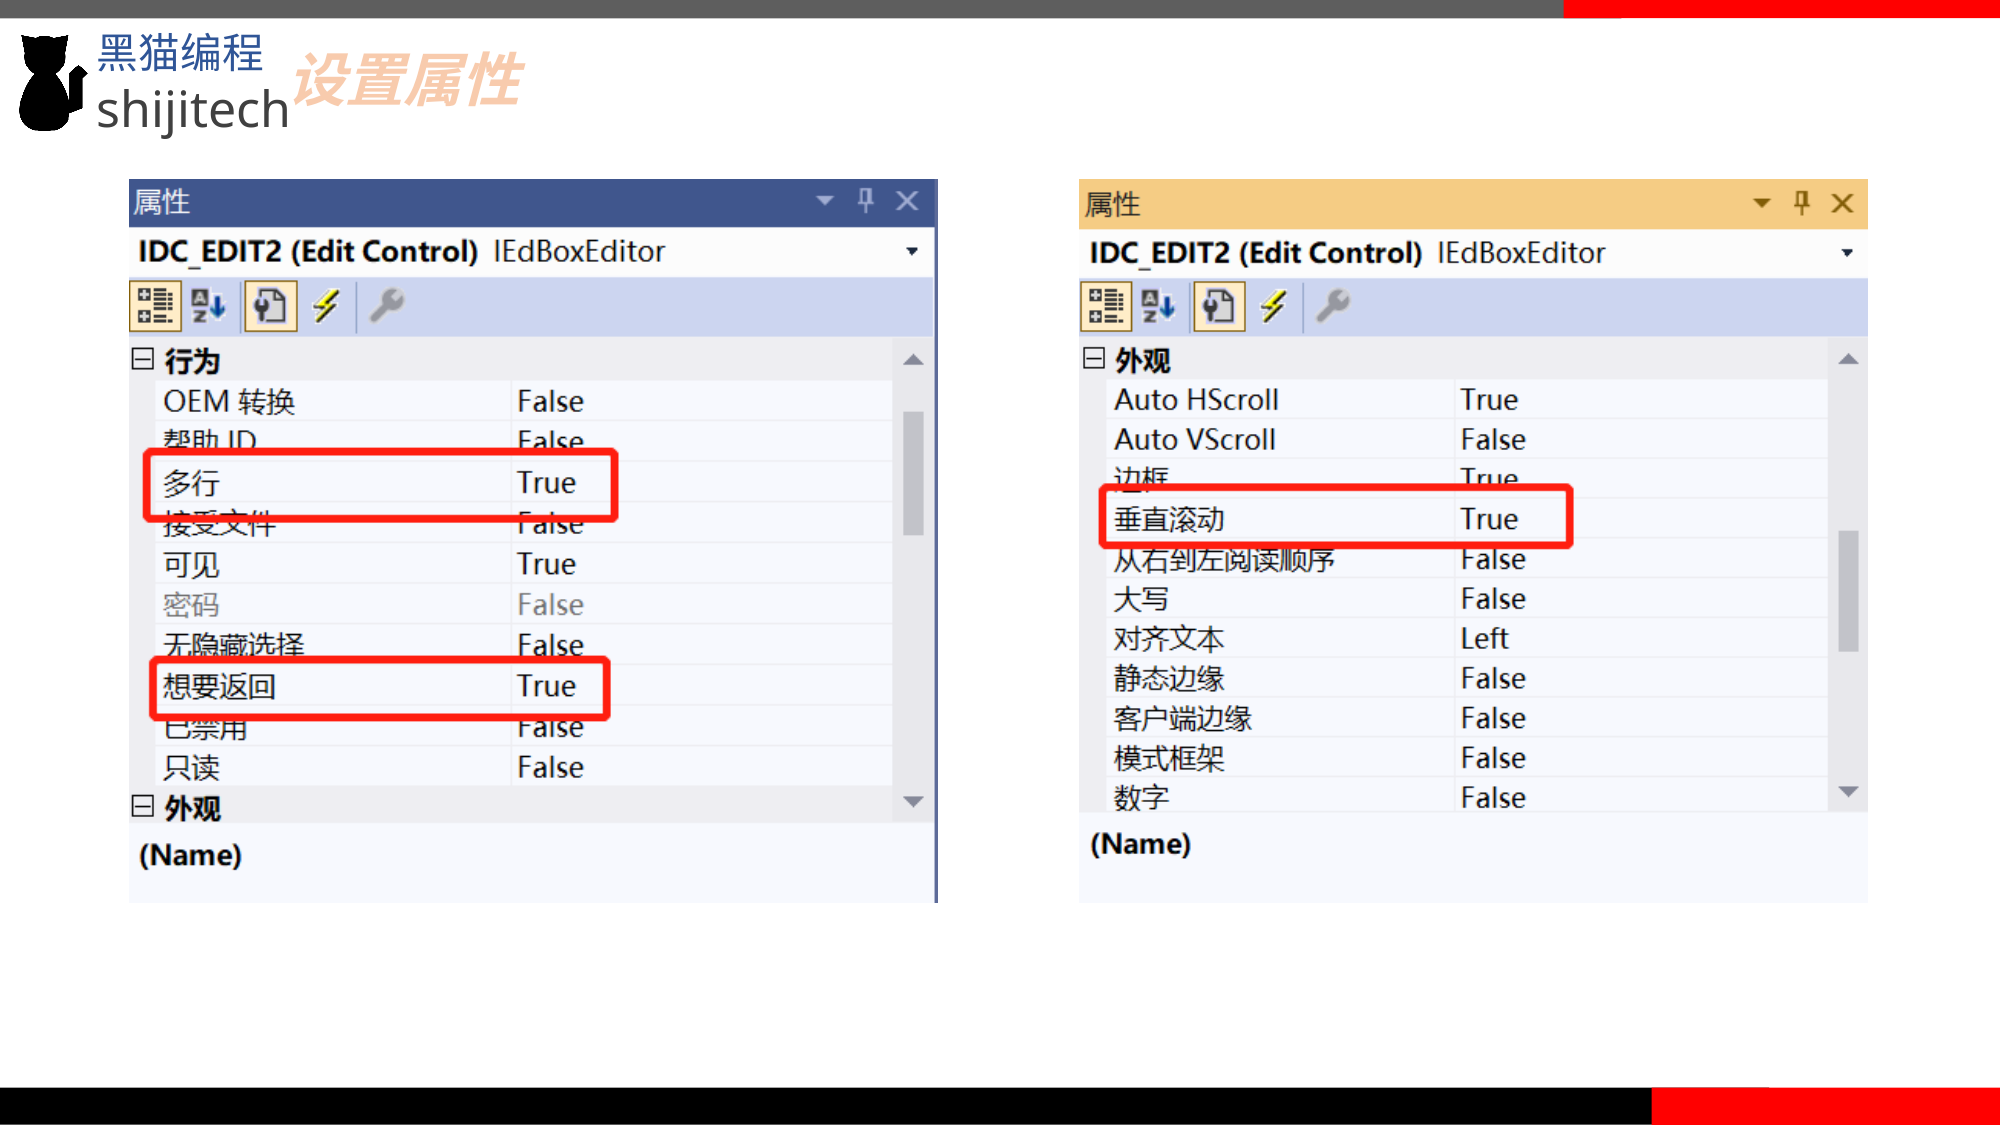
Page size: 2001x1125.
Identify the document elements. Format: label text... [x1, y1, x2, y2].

picture [1079, 179, 1868, 903]
text_box 设置属性 [272, 43, 969, 119]
picture [129, 179, 938, 903]
picture [5, 35, 101, 131]
